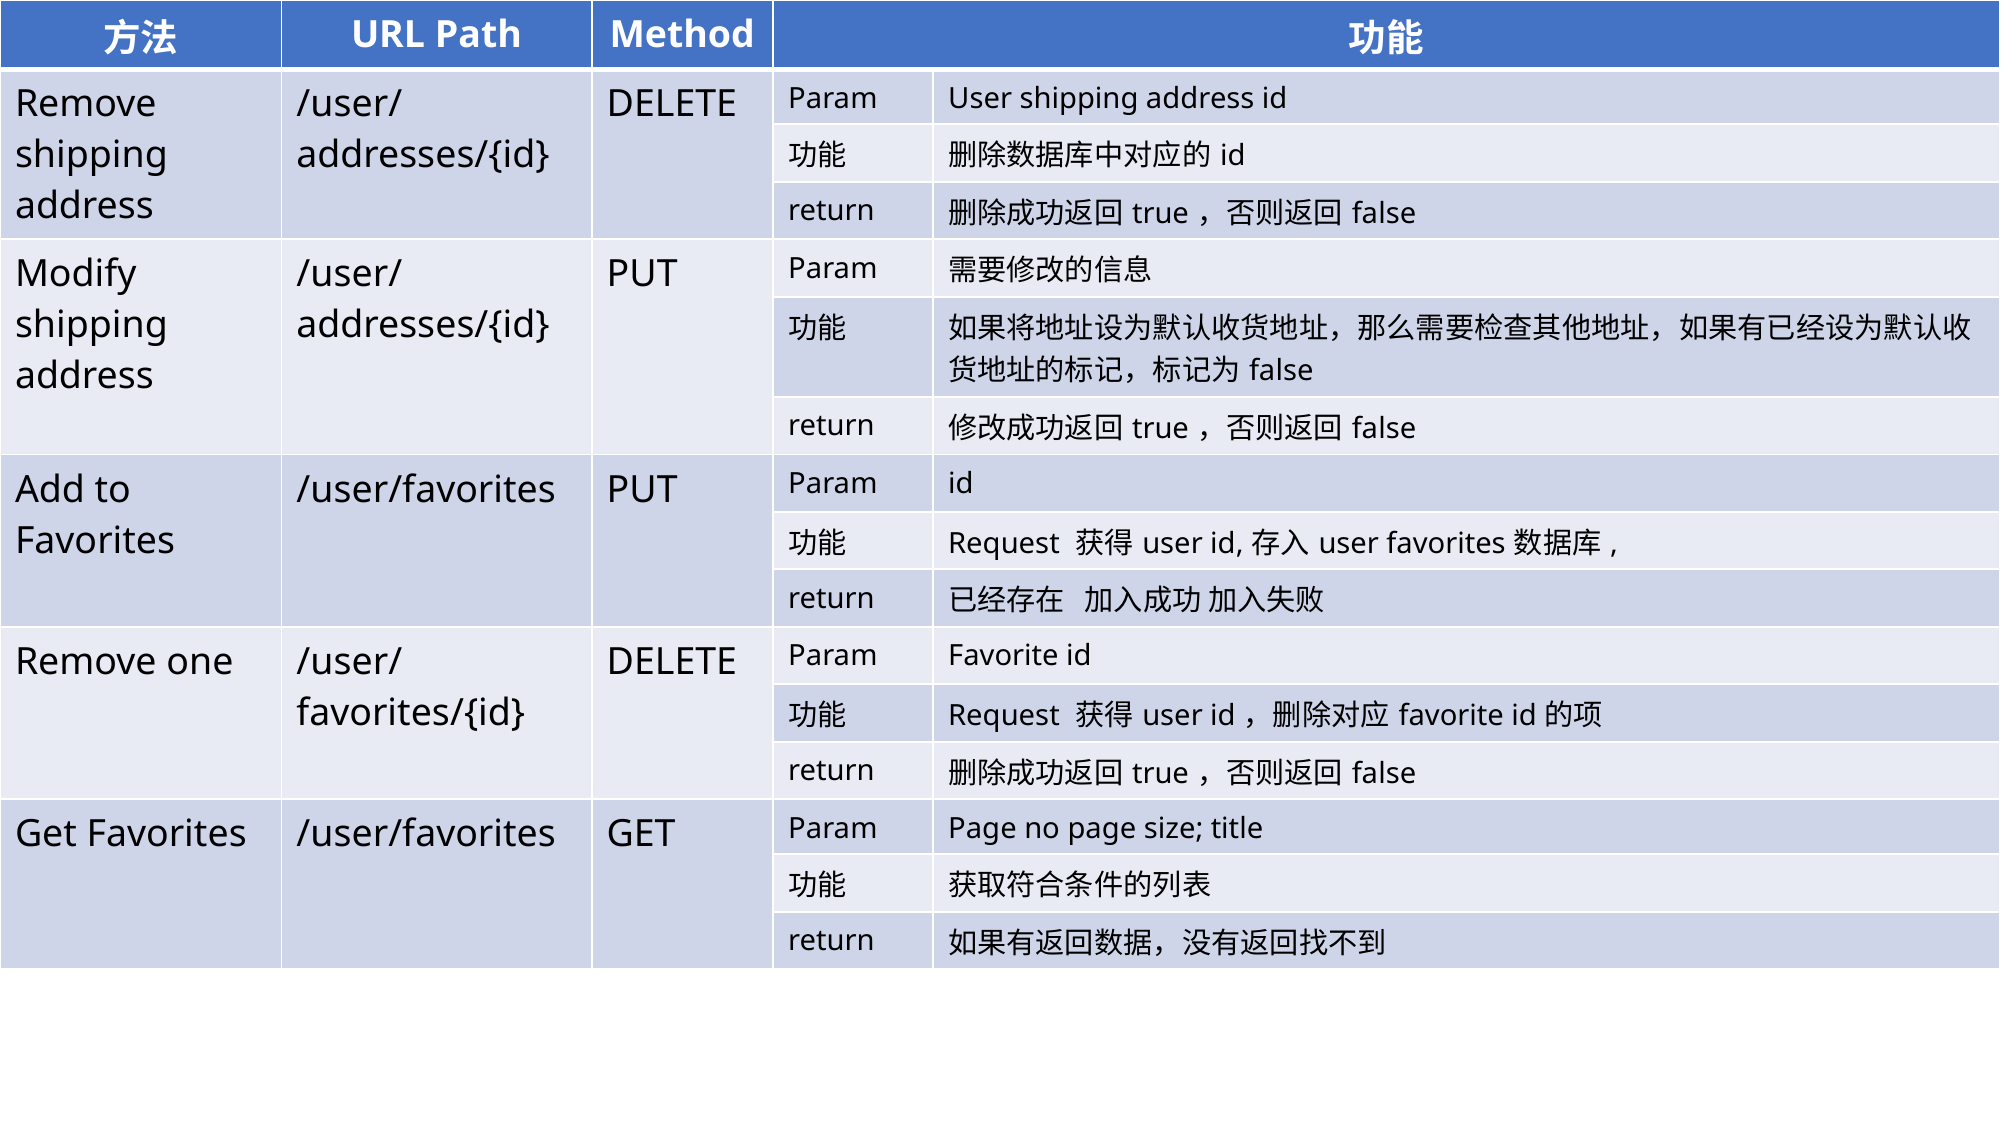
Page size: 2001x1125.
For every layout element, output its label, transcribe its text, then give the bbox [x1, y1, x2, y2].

table_cell Request 获得user id，删除对应favorite id的项 [934, 685, 1999, 741]
table_cell /user/addresses/{id} [282, 240, 591, 454]
table_cell 功能 [774, 298, 932, 396]
table_cell 删除数据库中对应的id [934, 125, 1999, 181]
table_cell 需要修改的信息 [934, 240, 1999, 296]
table_header URL Path [282, 1, 591, 67]
table_cell return [774, 183, 932, 238]
table_cell return [774, 570, 932, 626]
table_cell 已经存在 加入成功 加入失败 [934, 570, 1999, 626]
table_cell Page no page size; title [934, 800, 1999, 853]
table_cell 功能 [774, 125, 932, 181]
table_cell 功能 [774, 513, 932, 568]
table_cell 删除成功返回true，否则返回false [934, 183, 1999, 238]
table_cell 如果有返回数据，没有返回找不到 [934, 913, 1999, 968]
table_cell GET [593, 800, 772, 968]
table_cell Add to Favorites [1, 455, 281, 626]
table_header 功能 [774, 1, 1999, 67]
table_cell Param [774, 455, 932, 511]
table_cell /user/favorites [282, 455, 591, 626]
table_cell /user/favorites/{id} [282, 628, 591, 798]
table_cell /user/addresses/{id} [282, 72, 591, 238]
table_cell Remove shipping address [1, 72, 281, 238]
table_cell 功能 [774, 685, 932, 741]
table_header Method [593, 1, 772, 67]
table_cell Request 获得user id,存入user favorites数据库, [934, 513, 1999, 568]
table_cell DELETE [593, 72, 772, 238]
table_cell Favorite id [934, 628, 1999, 683]
table_cell return [774, 398, 932, 454]
table_cell Param [774, 628, 932, 683]
table_cell 获取符合条件的列表 [934, 855, 1999, 911]
table_cell Param [774, 240, 932, 296]
table_cell Param [774, 800, 932, 853]
table_cell return [774, 743, 932, 798]
table_cell 如果将地址设为默认收货地址，那么需要检查其他地址，如果有已经设为默认收货地址的标记，标记为false [934, 298, 1999, 396]
table_cell PUT [593, 240, 772, 454]
table_cell id [934, 455, 1999, 511]
table_cell 修改成功返回true，否则返回false [934, 398, 1999, 454]
table_cell 删除成功返回true，否则返回false [934, 743, 1999, 798]
table_cell Modify shipping address [1, 240, 281, 454]
table_header 方法 [1, 1, 281, 67]
table_cell PUT [593, 455, 772, 626]
table_cell Remove one [1, 628, 281, 798]
table_cell 功能 [774, 855, 932, 911]
table_cell Get Favorites [1, 800, 281, 968]
table_cell Param [774, 72, 932, 123]
table_cell return [774, 913, 932, 968]
table_cell /user/favorites [282, 800, 591, 968]
table_cell User shipping address id [934, 72, 1999, 123]
table_cell DELETE [593, 628, 772, 798]
